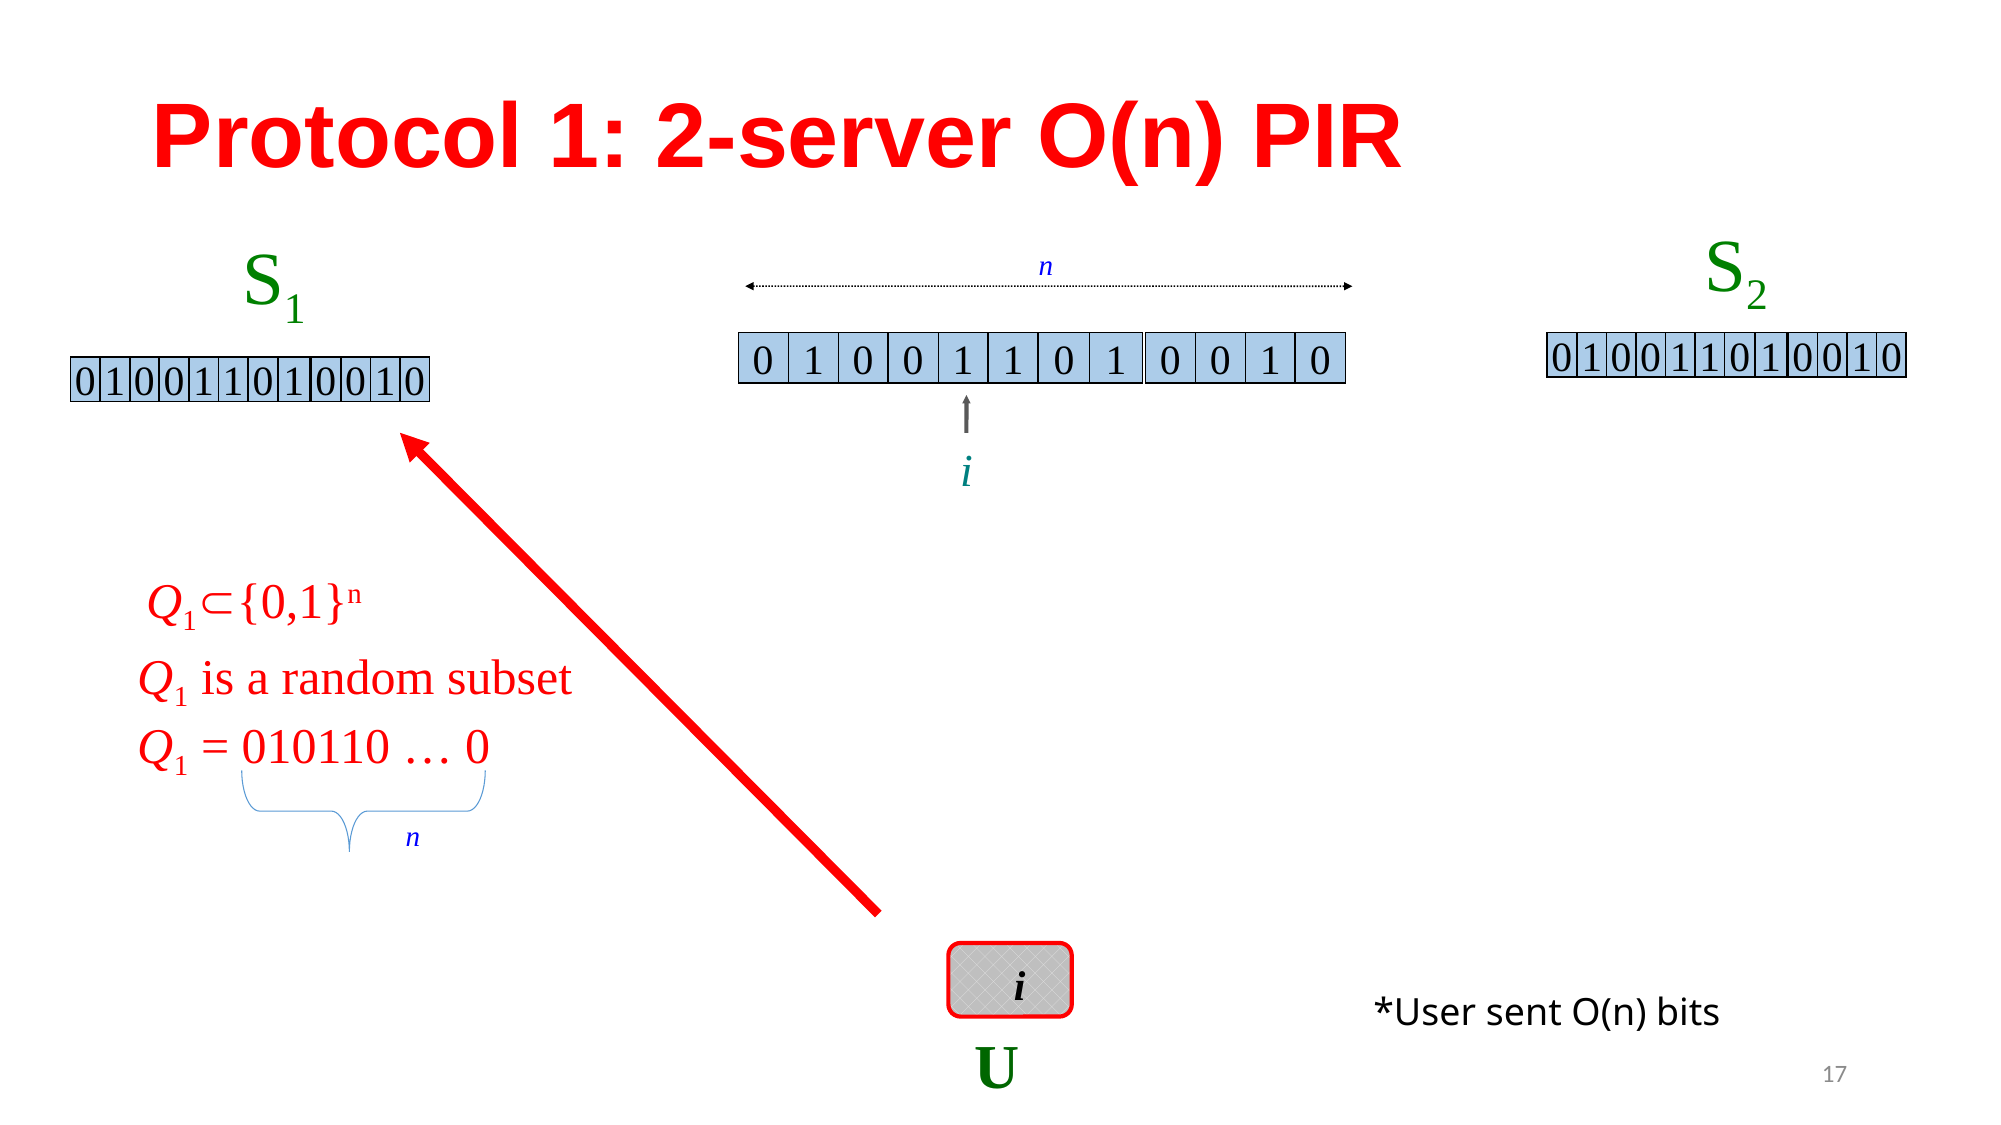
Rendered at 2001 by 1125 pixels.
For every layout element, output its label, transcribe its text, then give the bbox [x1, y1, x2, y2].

text_box 1 [938, 332, 988, 384]
text_box 0 [838, 332, 888, 384]
text_box i [965, 950, 1074, 1025]
text_box [962, 395, 971, 432]
title Protocol 1: 2-server O(n) PIR [136, 28, 1862, 247]
text_box 1 [788, 332, 838, 384]
text_box Q1{0,1}n [138, 559, 443, 633]
text_box 0 [738, 332, 788, 384]
text_box 1 [1245, 332, 1295, 384]
text_box [399, 432, 879, 915]
text_box 0 [1195, 332, 1245, 384]
text_box [745, 282, 755, 291]
text_box *User sent O(n) bits [1358, 980, 1736, 1040]
text_box [241, 770, 486, 817]
text_box 0 [1295, 332, 1346, 384]
text_box 0 [888, 332, 938, 384]
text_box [1547, 332, 1907, 377]
text_box Q1 = 010110 … 0 [129, 704, 589, 778]
text_box Q1 is a random subset [129, 635, 589, 704]
text_box [948, 942, 1071, 1017]
text_box 0 [1145, 332, 1195, 384]
text_box n [973, 237, 1119, 288]
text_box U [913, 1017, 1029, 1095]
slide_number 17 [1412, 1042, 1863, 1103]
text_box 1 [1089, 332, 1143, 384]
text_box n [340, 808, 486, 859]
text_box S1 [106, 221, 314, 318]
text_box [70, 357, 430, 402]
text_box i [934, 432, 999, 498]
text_box 0 [1038, 332, 1089, 384]
text_box 1 [988, 332, 1038, 384]
text_box S2 [1568, 207, 1776, 305]
text_box [1344, 282, 1353, 291]
